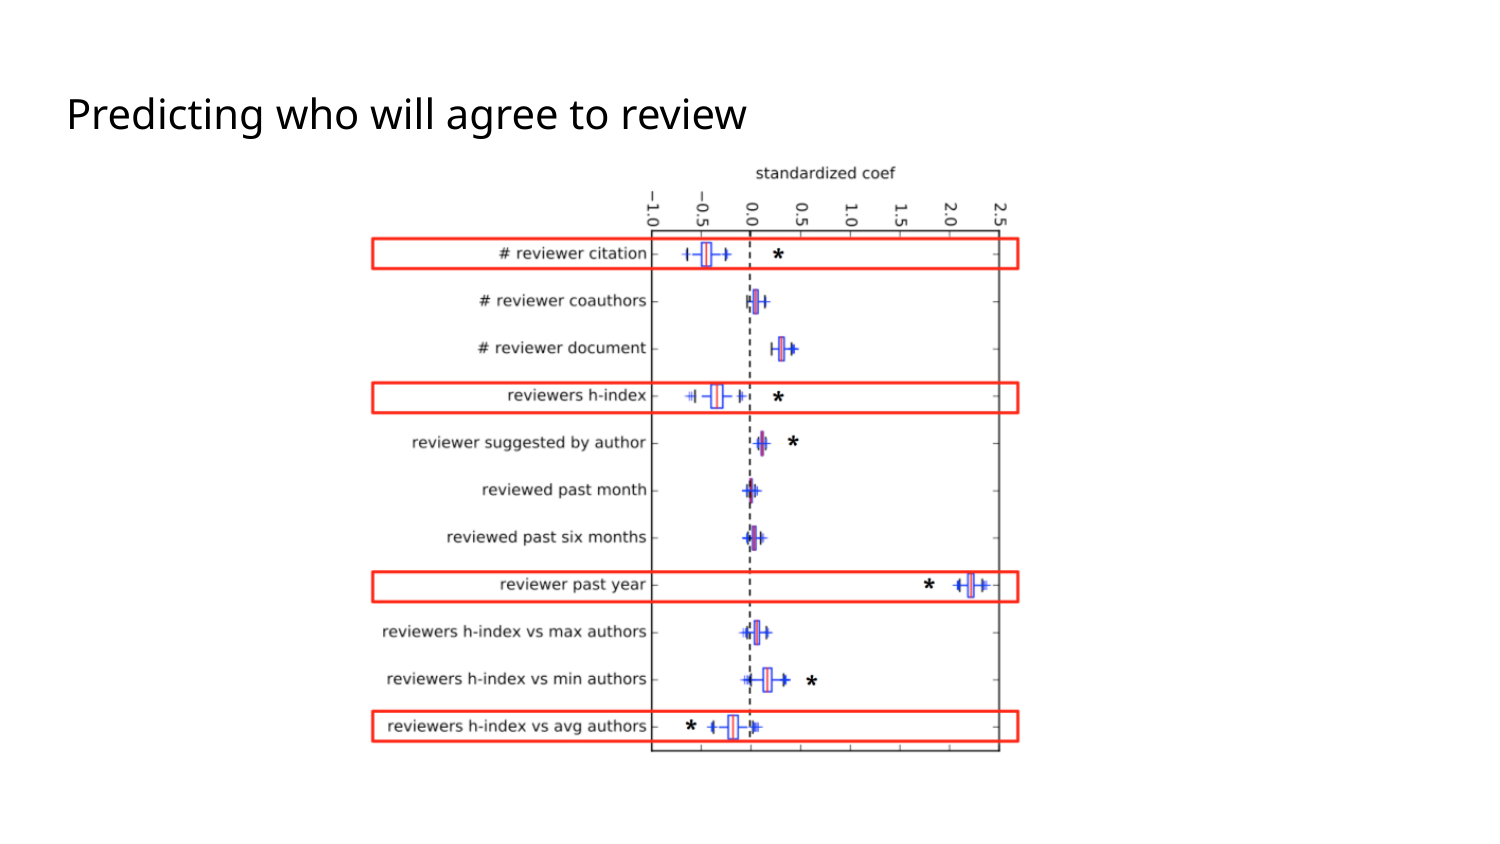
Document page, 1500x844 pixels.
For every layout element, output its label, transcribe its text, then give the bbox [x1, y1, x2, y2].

title Predicting who will agree to review [51, 72, 1449, 167]
picture [364, 155, 1028, 767]
